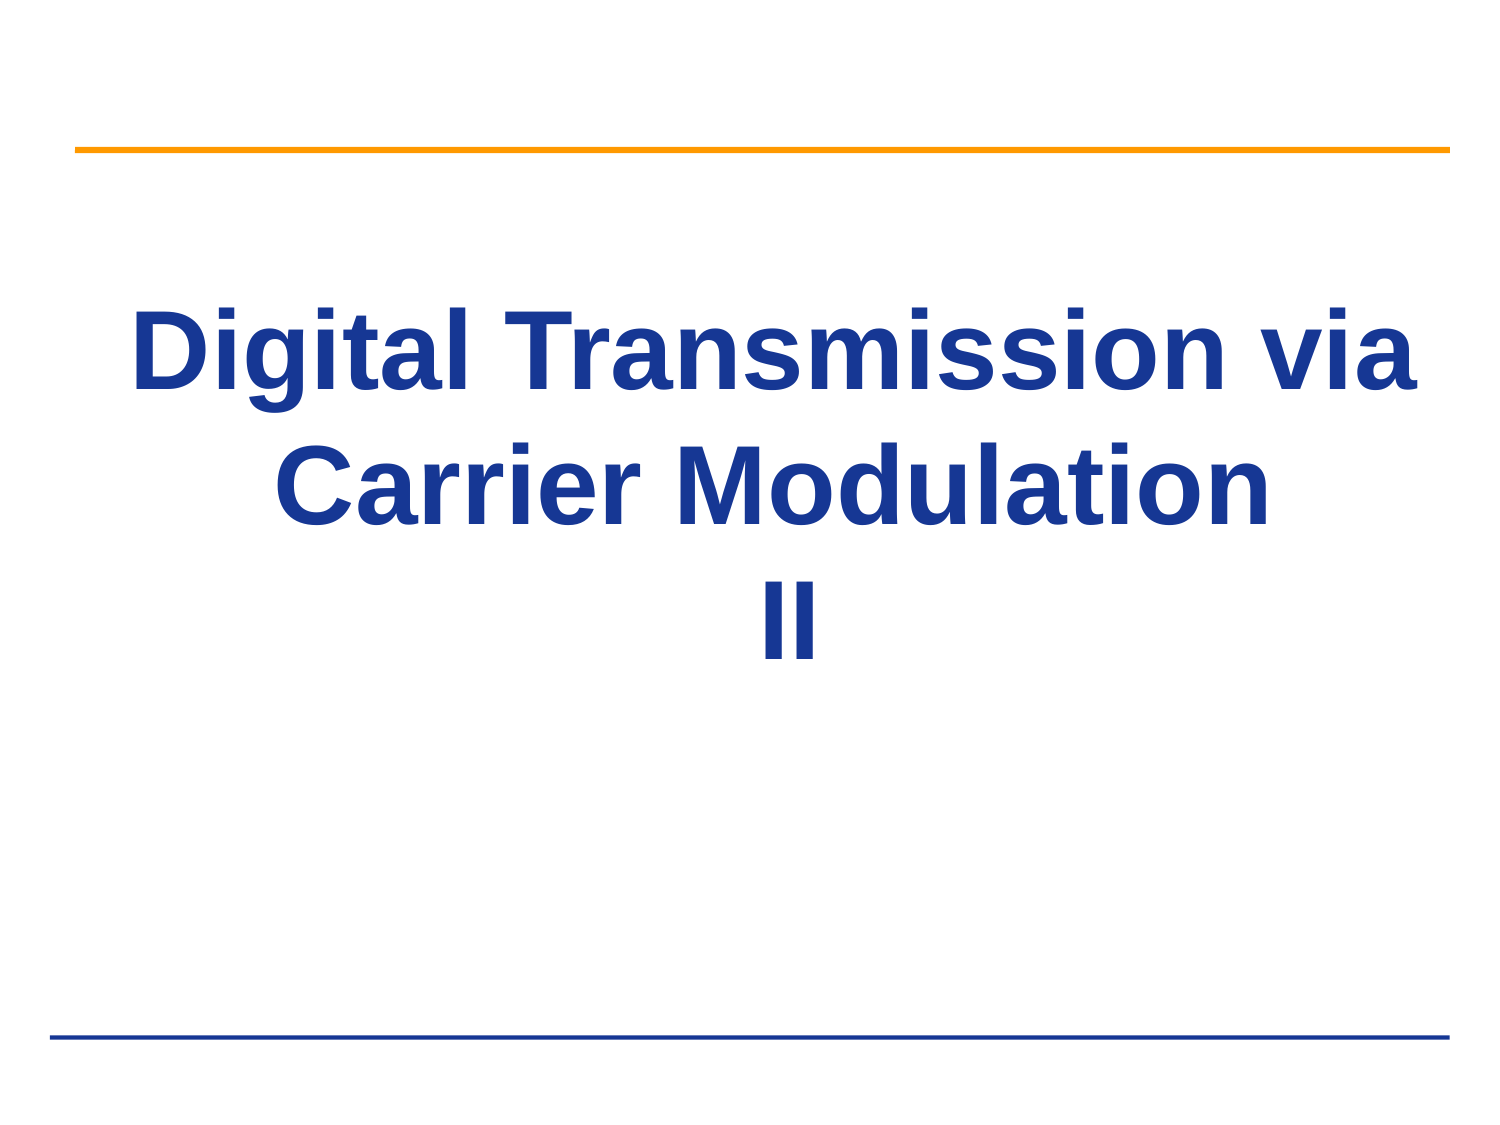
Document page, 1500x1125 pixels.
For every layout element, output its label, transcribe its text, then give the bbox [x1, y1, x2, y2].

text_box Digital Transmission via Carrier Modulation II [112, 373, 1436, 586]
